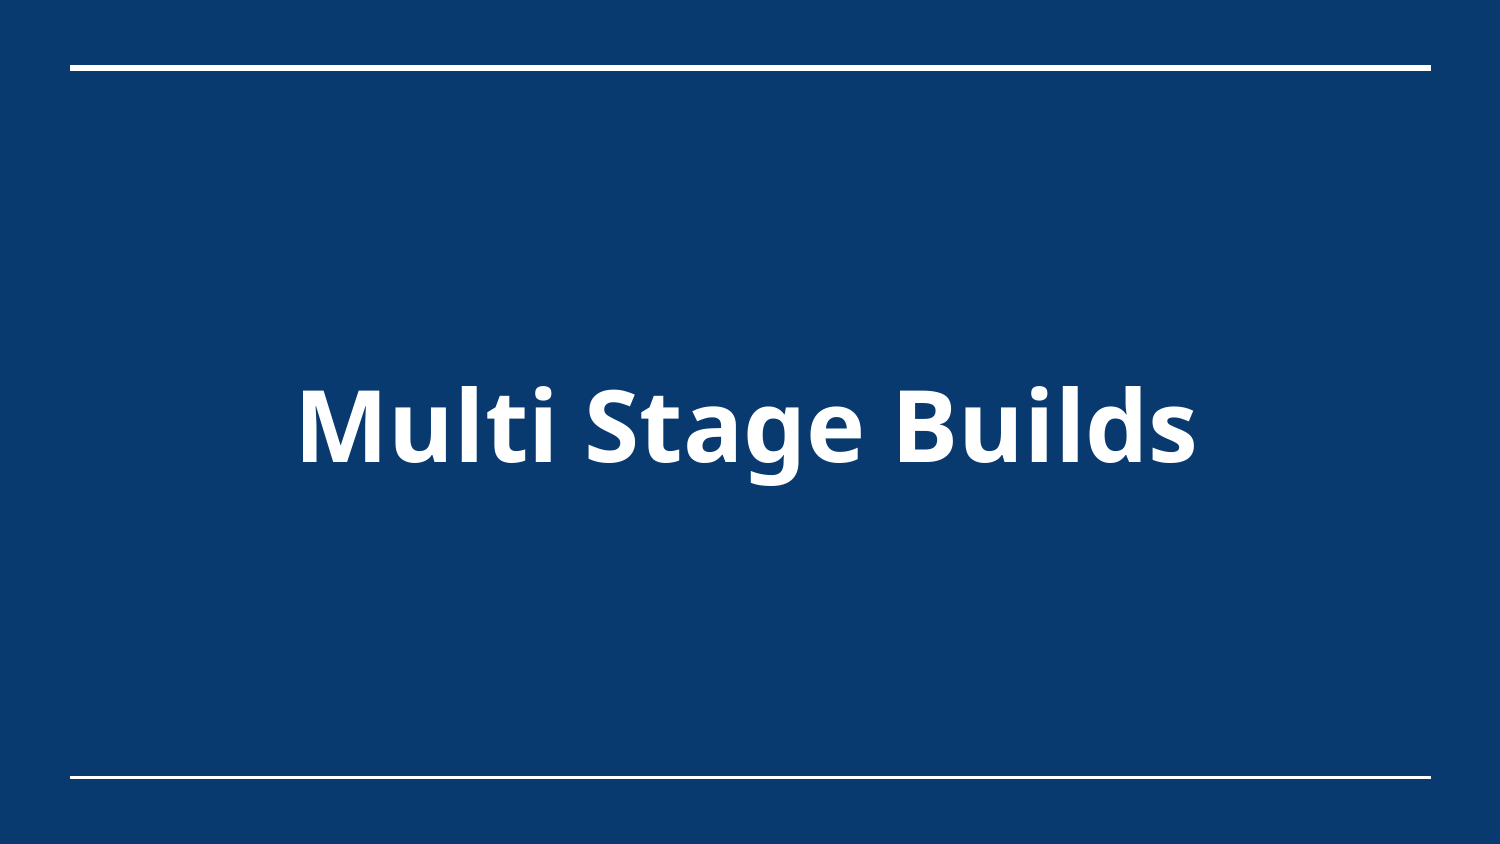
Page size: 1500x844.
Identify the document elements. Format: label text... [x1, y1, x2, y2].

title Multi Stage Builds [66, 296, 1428, 550]
